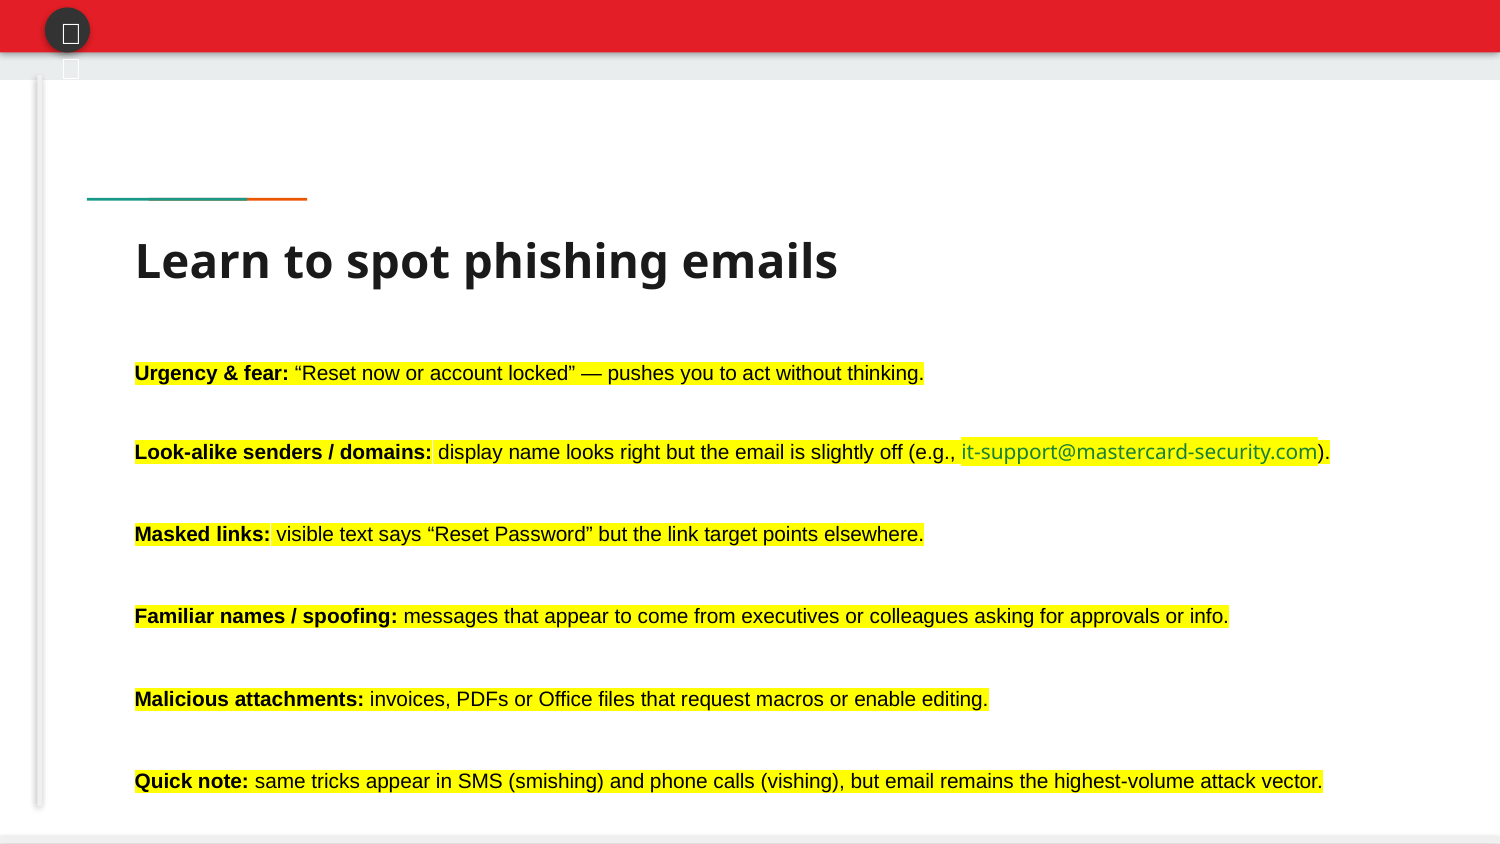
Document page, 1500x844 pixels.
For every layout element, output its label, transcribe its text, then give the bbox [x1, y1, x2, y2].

text_box [0, 0, 1500, 53]
list Urgency & fear: “Reset now or account locked” — pushes you to act without thinking. Look-alike senders / domains: display name looks right but the email is slightly off (e.g., it-support@mastercard-security.com). Masked links: visible text says “Reset Password” but the link target points elsewhere. Familiar names / spoofing: messages that appear to come from executives or colleagues asking for approvals or info. Malicious attachments: invoices, PDFs or Office files that request macros or enable editing. Quick note: same tricks appear in SMS (smishing) and phone calls (vishing), but email remains the highest-volume attack vector. [119, 341, 1381, 712]
title Learn to spot phishing emails [119, 216, 1381, 305]
text_box [0, 836, 1500, 844]
text_box [37, 75, 42, 807]
text_box 🔒 [44, 7, 90, 93]
